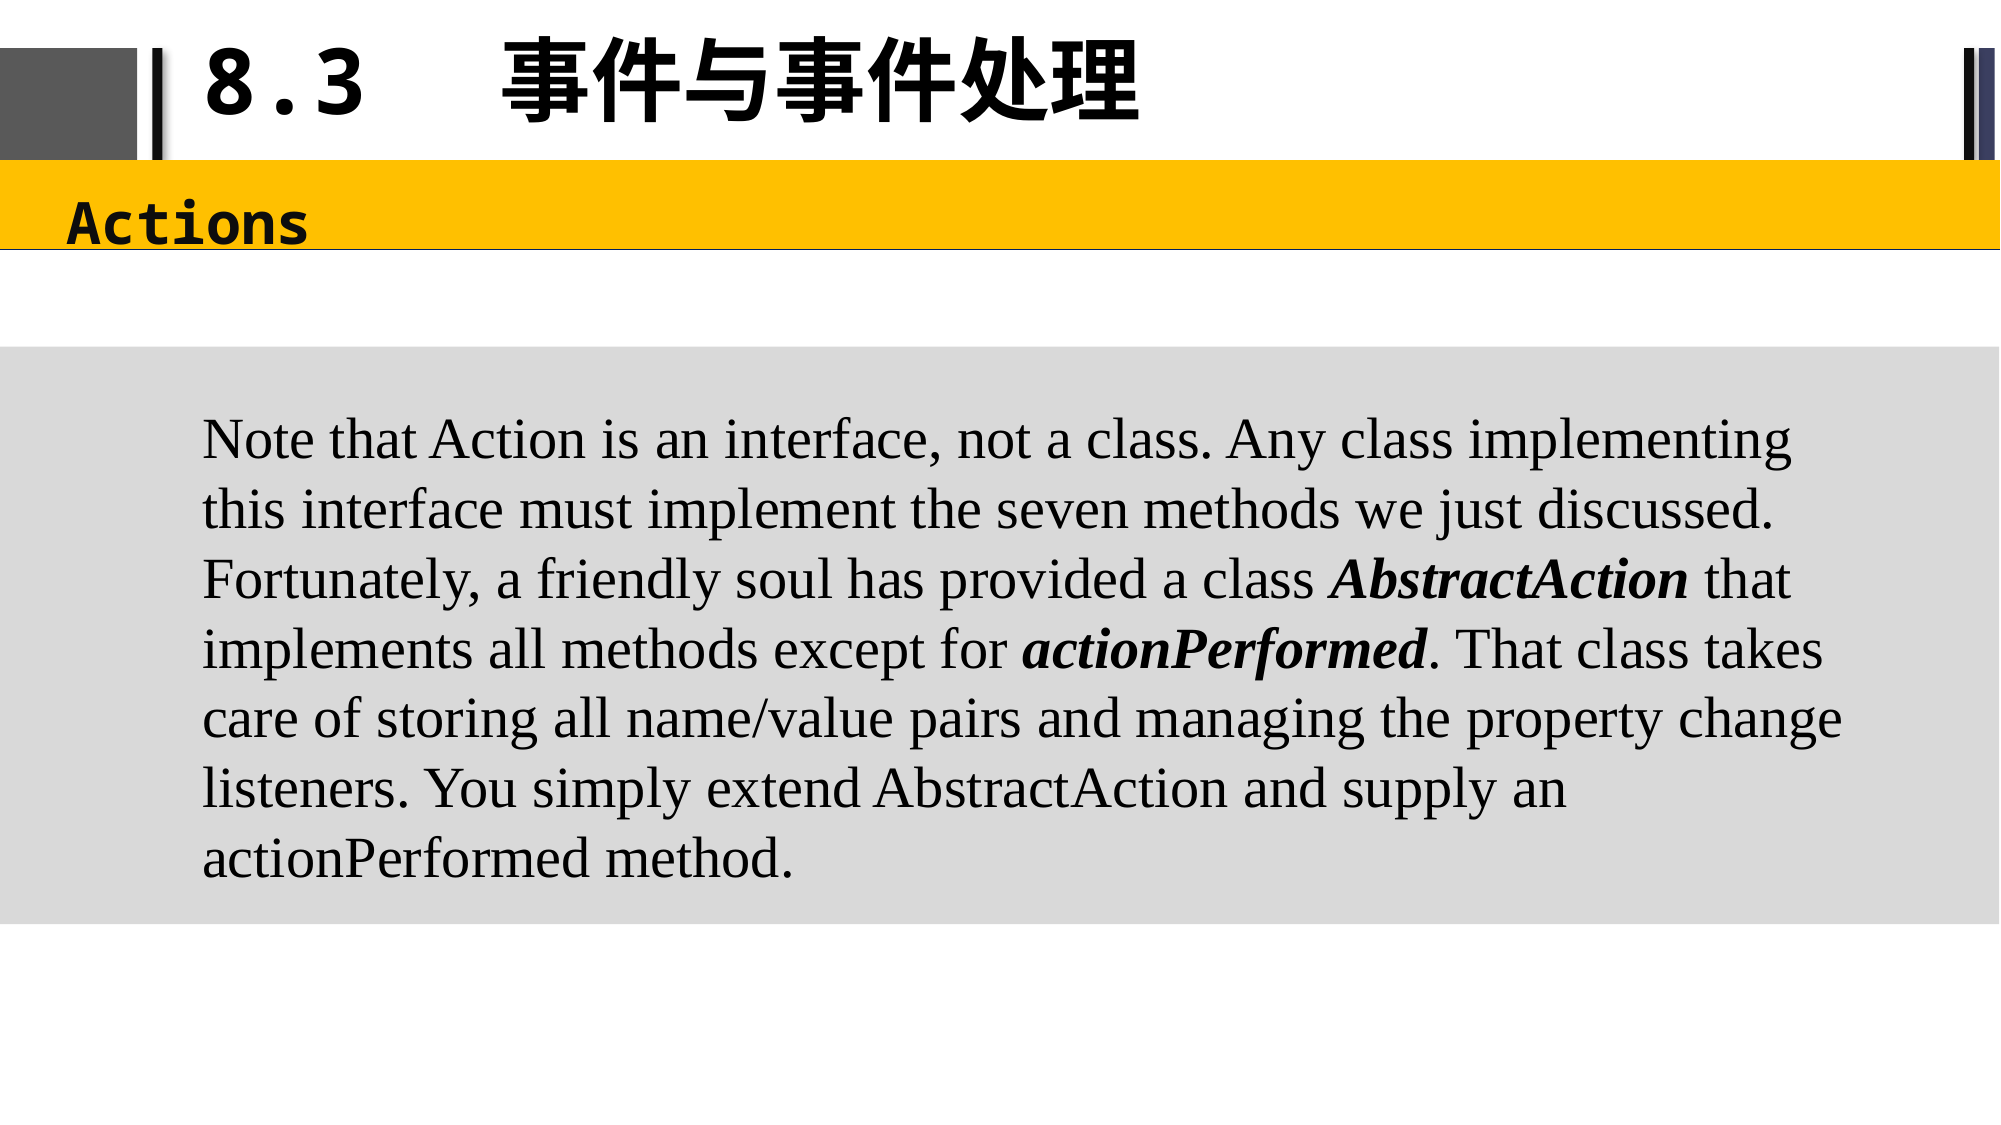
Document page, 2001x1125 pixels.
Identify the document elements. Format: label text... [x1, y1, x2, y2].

title 8.3 事件与事件处理 [187, 2, 1459, 160]
text_box Note that Action is an interface, not a class. Any class implementing this interface must implement the seven methods we just discussed. Fortunately, a friendly soul has provided a class AbstractAction that implements all methods except for actionPerformed. That class takes care of storing all name/value pairs and managing the property change listeners. You simply extend AbstractAction and supply an actionPerformed method. [187, 392, 1864, 967]
text_box [0, 346, 2000, 925]
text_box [0, 160, 2000, 250]
